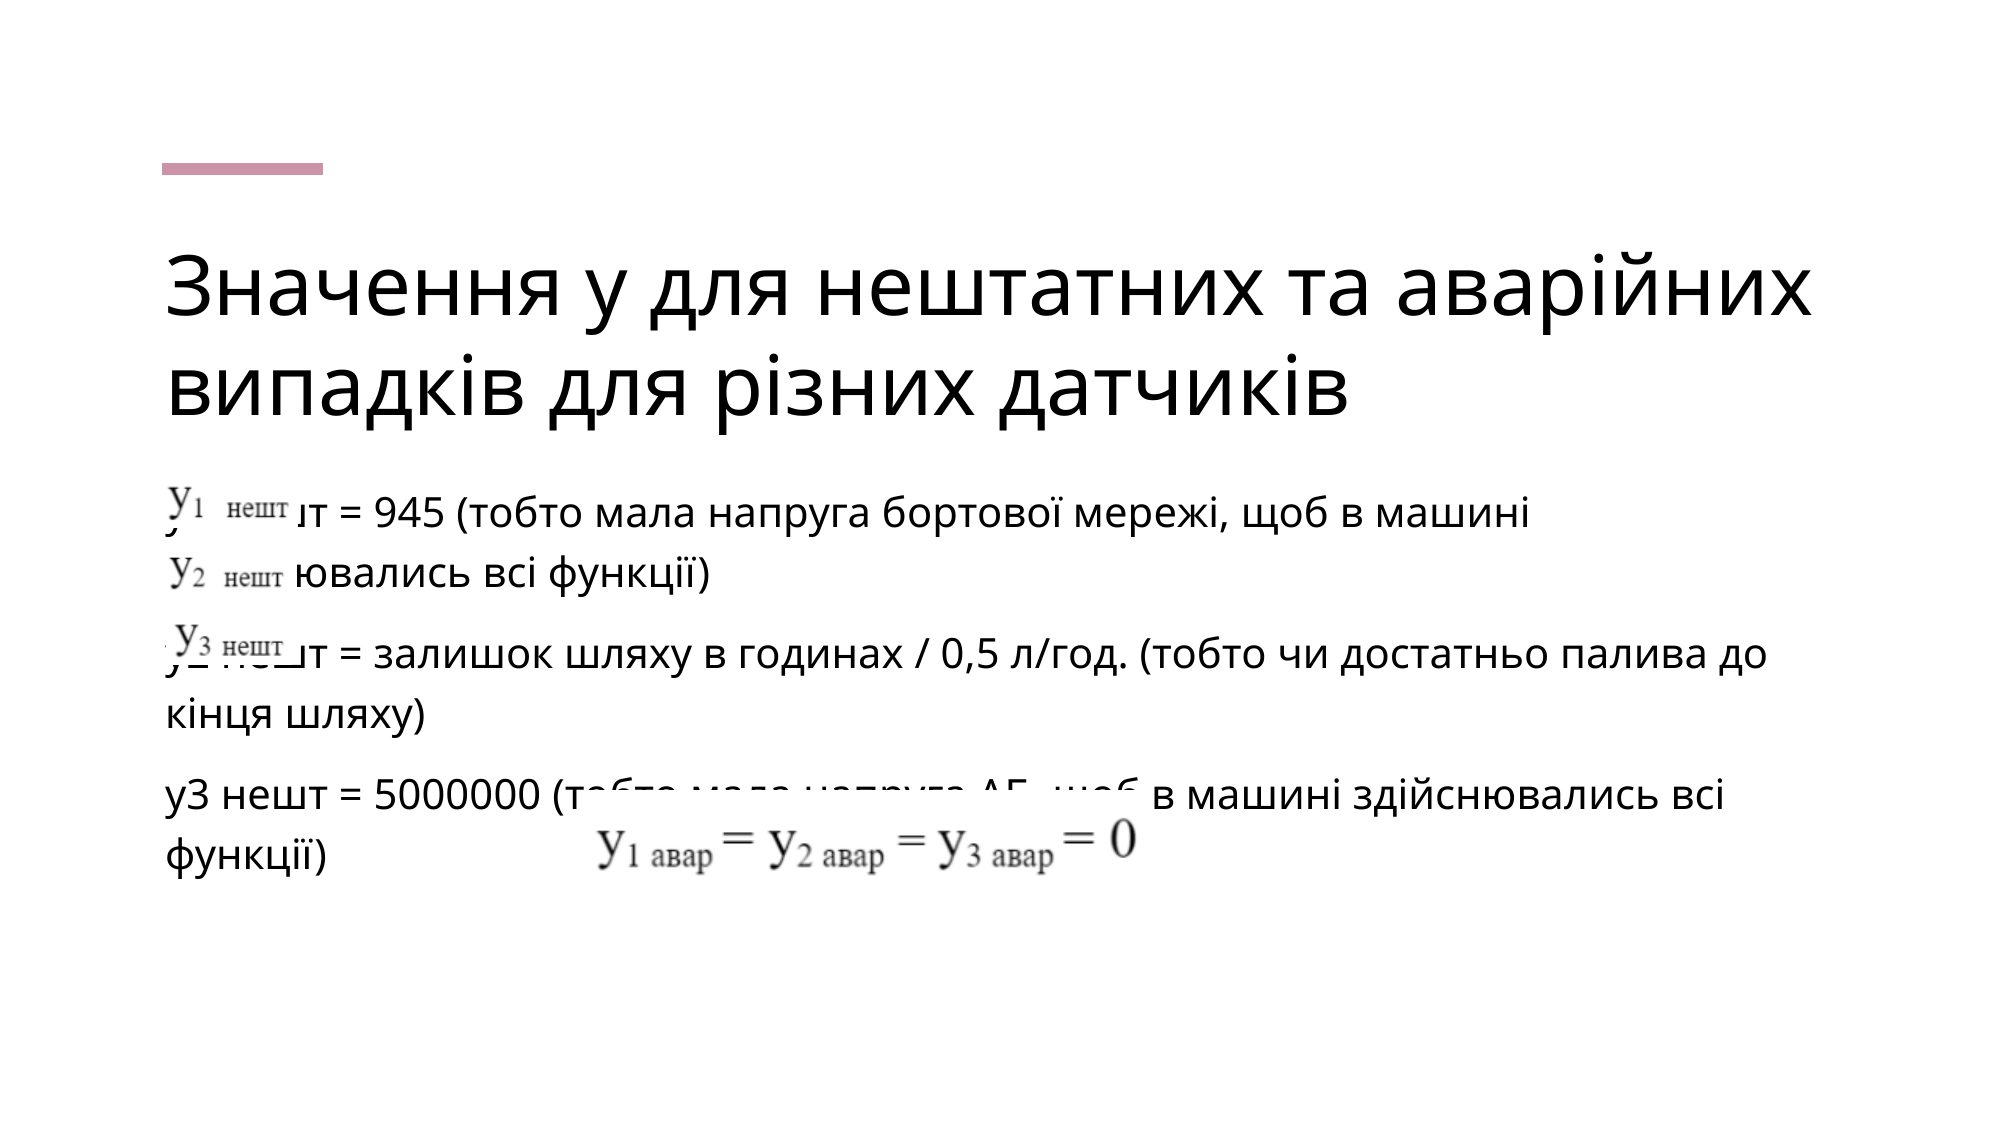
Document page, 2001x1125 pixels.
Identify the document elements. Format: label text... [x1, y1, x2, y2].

picture [165, 545, 292, 599]
picture [165, 616, 292, 666]
picture [159, 477, 298, 528]
picture [580, 789, 1146, 888]
list у1 нешт = 945 (тобто мала напруга бортової мережі, щоб в машині здійснювались всі функції) у2 нешт = залишок шляху в годинах / 0,5 л/год. (тобто чи достатньо палива до кінця шляху) у3 нешт = 5000000 (тобто мала напруга АБ, щоб в машині здійснювались всі функції) [150, 468, 1850, 975]
title Значення у для нештатних та аварійних випадків для різних датчиків [150, 224, 1850, 441]
